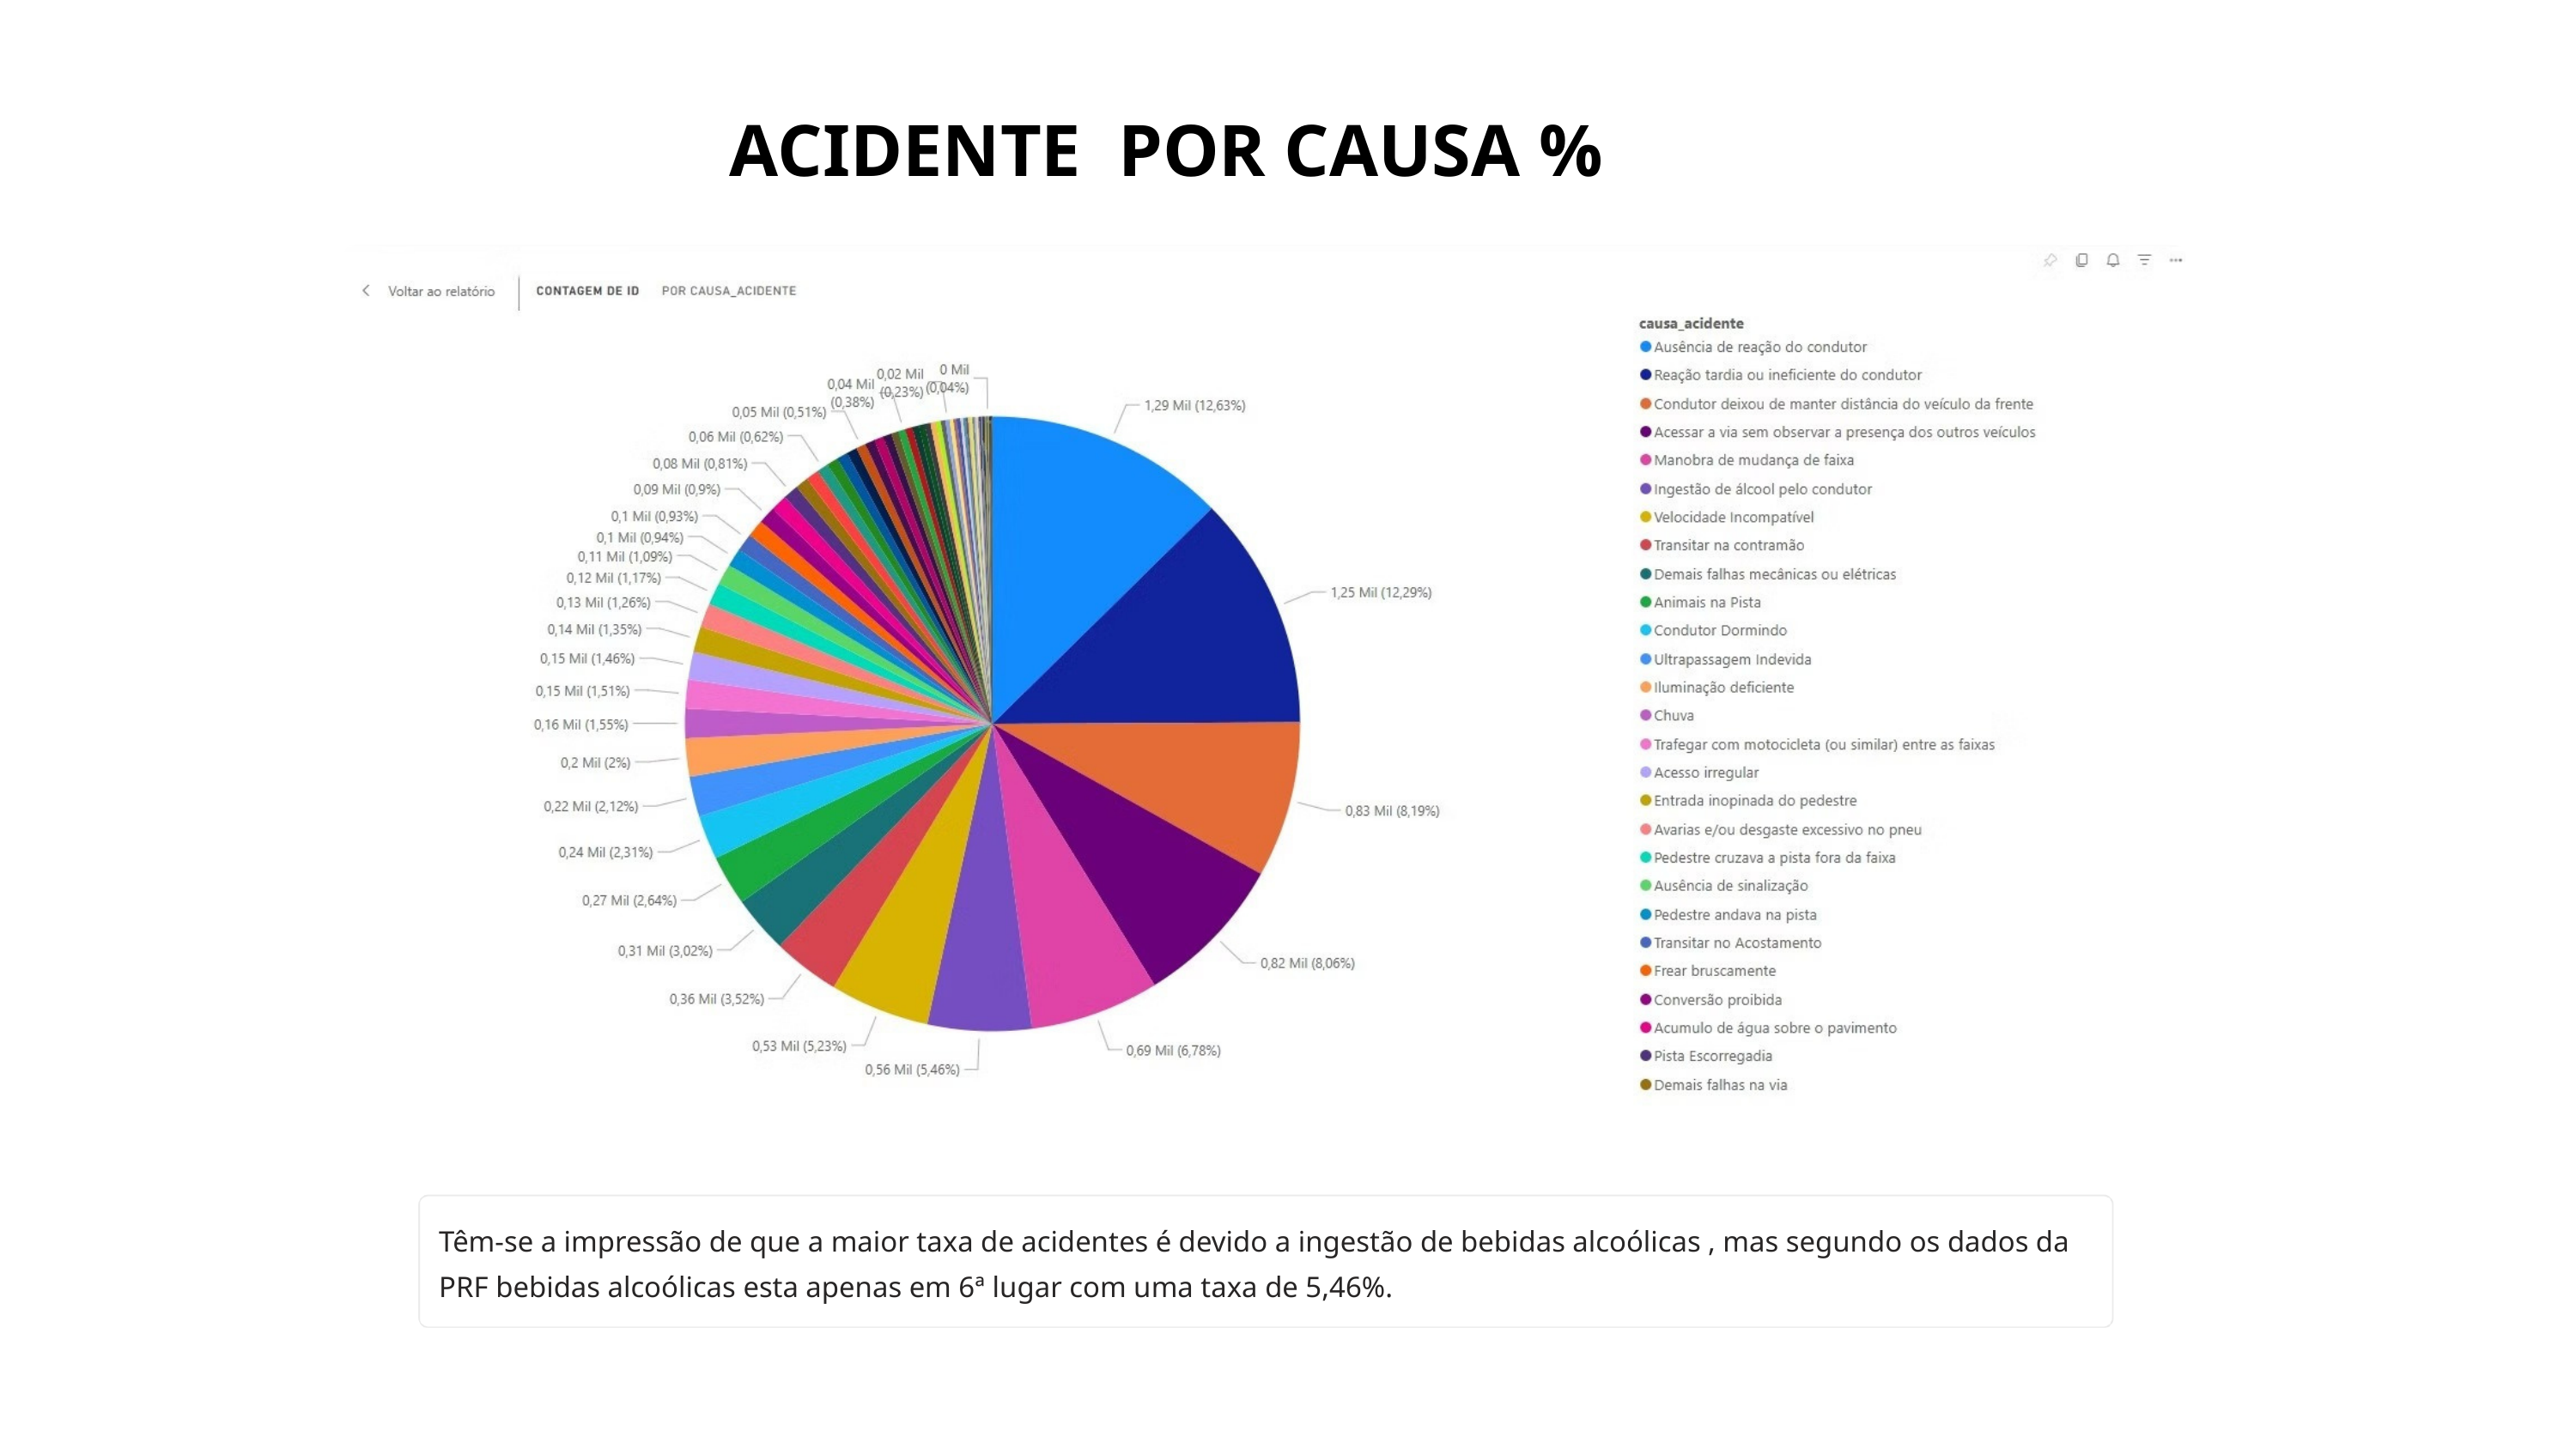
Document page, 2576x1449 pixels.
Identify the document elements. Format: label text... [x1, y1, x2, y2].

text_box ACIDENTE POR CAUSA % [729, 91, 1663, 191]
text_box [343, 245, 2186, 1119]
text_box Têm-se a impressão de que a maior taxa de acidentes é devido a ingestão de bebidas alcoólicas , mas segundo os dados da PRF bebidas alcoólicas esta apenas em 6ª lugar com uma taxa de 5,46%. [439, 1211, 2081, 1303]
text_box [407, 1184, 2124, 1338]
